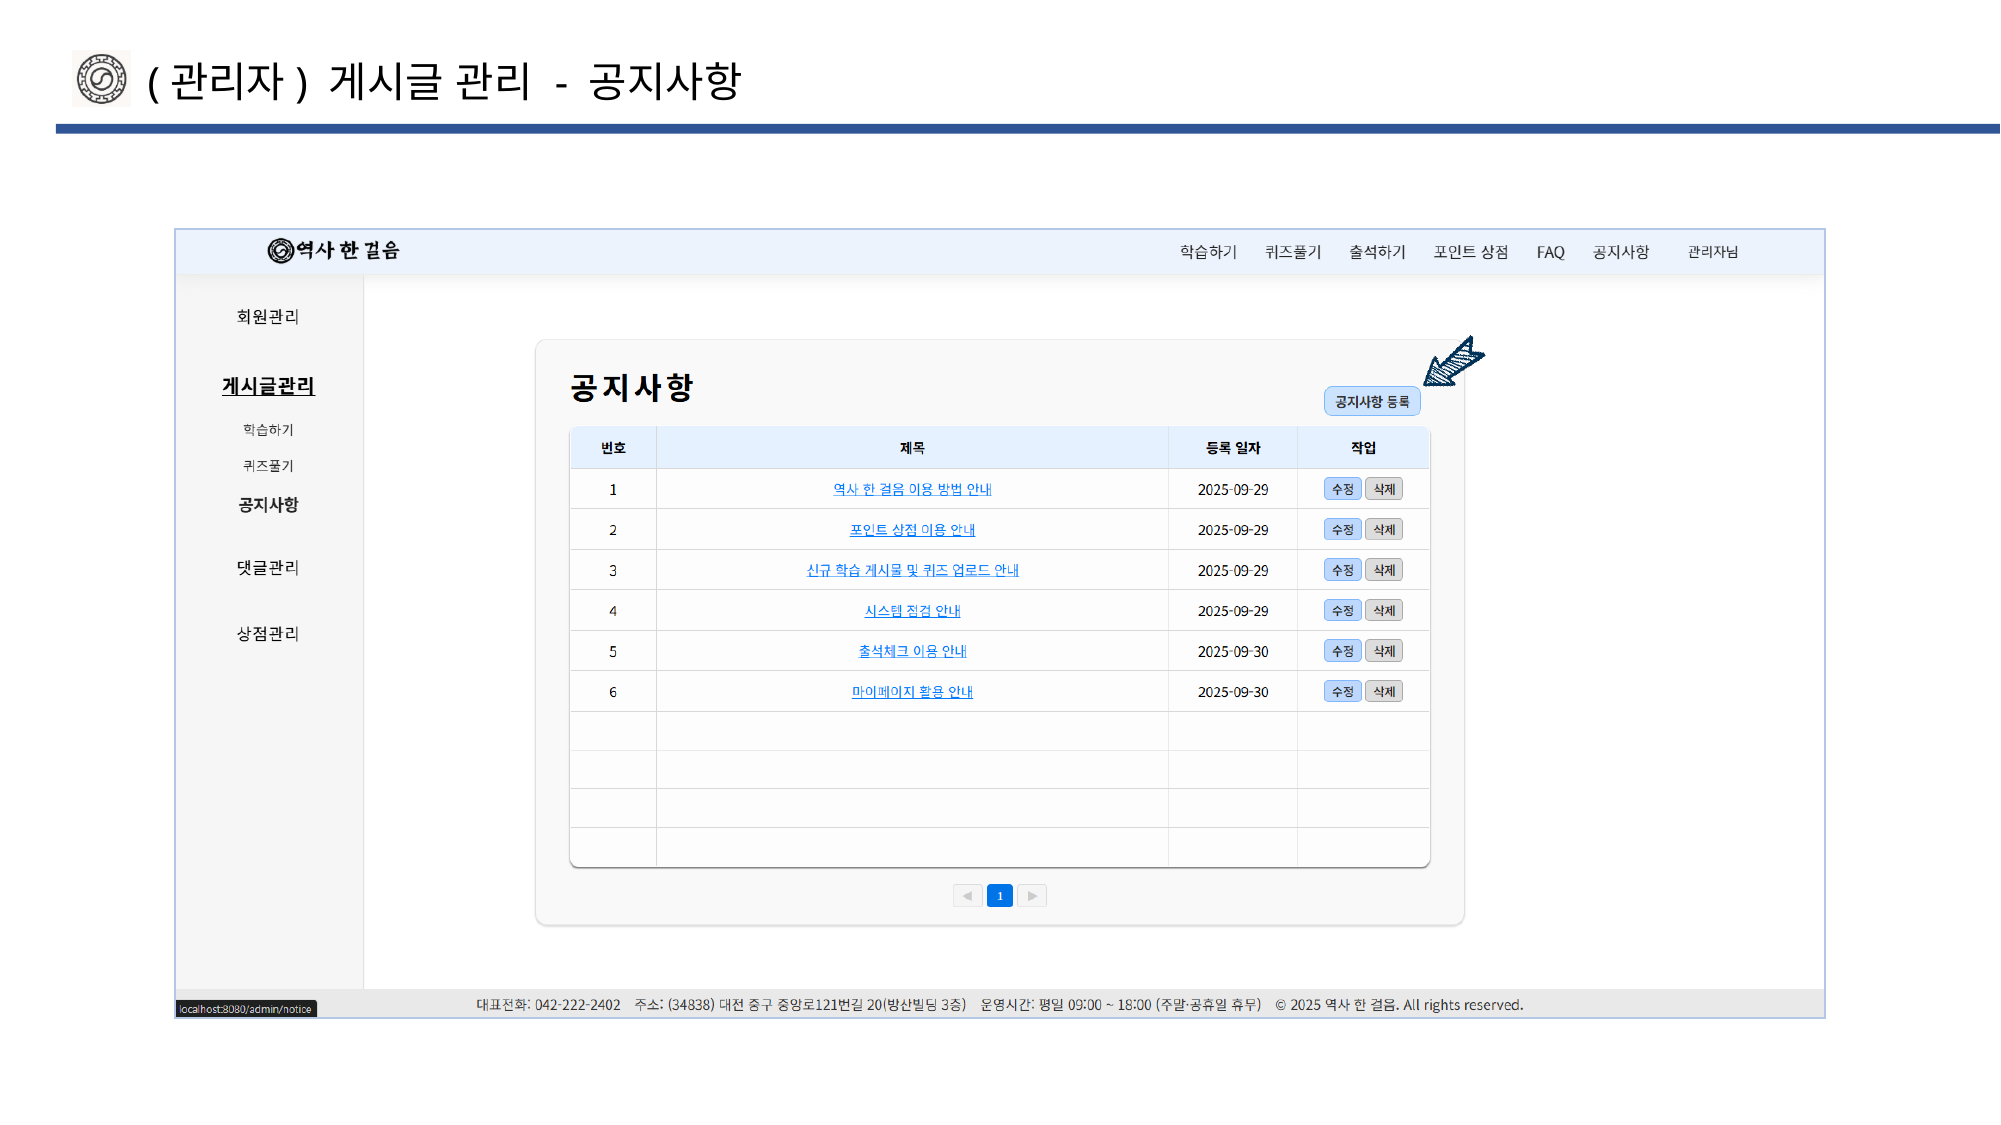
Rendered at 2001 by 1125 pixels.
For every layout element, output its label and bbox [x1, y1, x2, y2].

text_box [174, 228, 1826, 1019]
text_box [55, 123, 2000, 135]
picture [1373, 288, 1528, 442]
text_box [72, 48, 764, 115]
